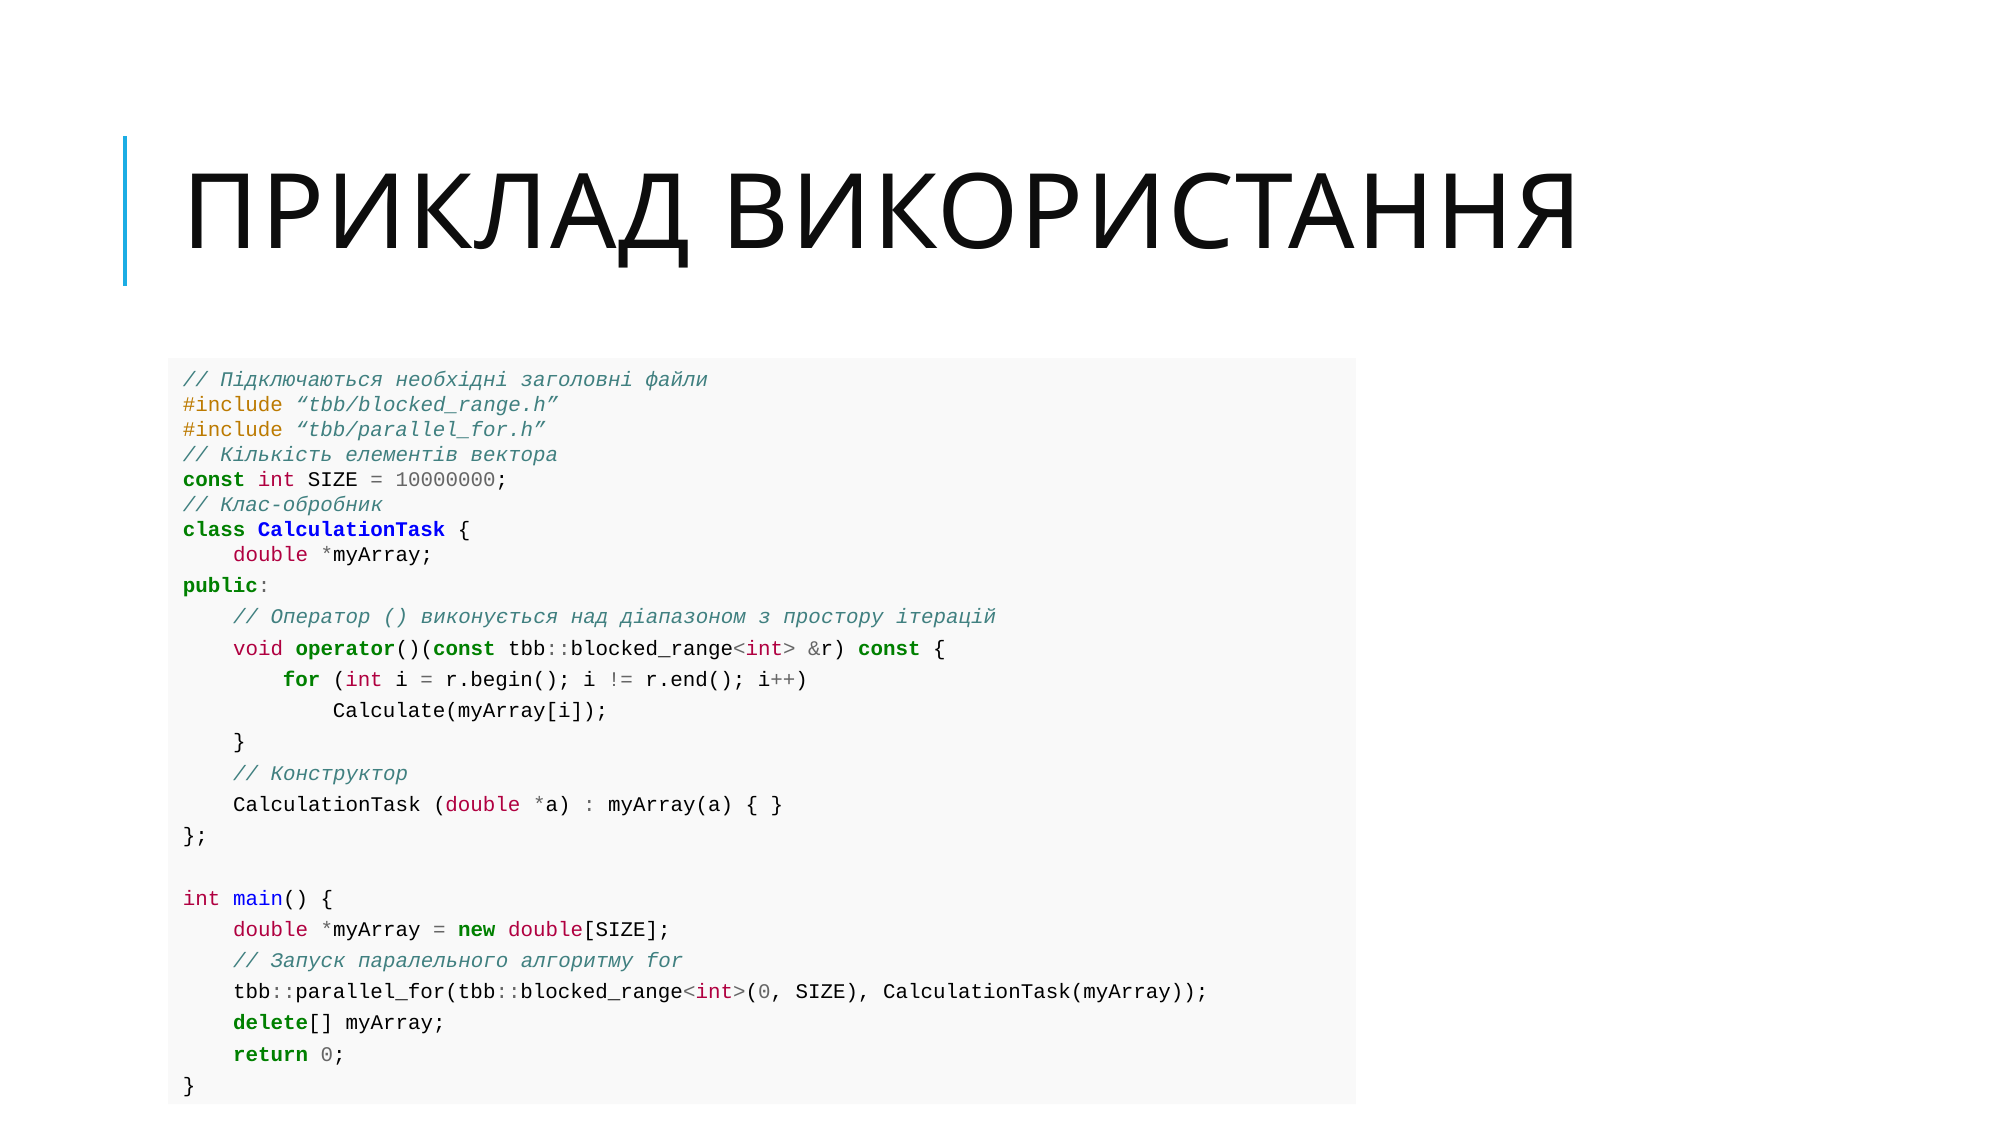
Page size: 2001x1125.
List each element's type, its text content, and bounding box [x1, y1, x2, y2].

list // Підключаються необхідні заголовні файли #include “tbb/blocked_range.h” #include “tbb/parallel_for.h” // Кількість елементів вектора const int SIZE = 10000000; // Клас-обробник class CalculationTask { double *myArray; public: // Оператор () виконується над діапазоном з простору ітерацій void operator()(const tbb::blocked_range<int> &r) const { for (int i = r.begin(); i != r.end(); i++) Calculate(myArray[i]); } // Конструктор CalculationTask (double *a) : myArray(a) { } }; int main() { double *myArray = new double[SIZE]; // Запуск паралельного алгоритму for tbb::parallel_for(tbb::blocked_range<int>(0, SIZE), CalculationTask(myArray)); delete[] myArray; return 0; } [168, 358, 1356, 1105]
title Приклад використання [168, 96, 1763, 342]
